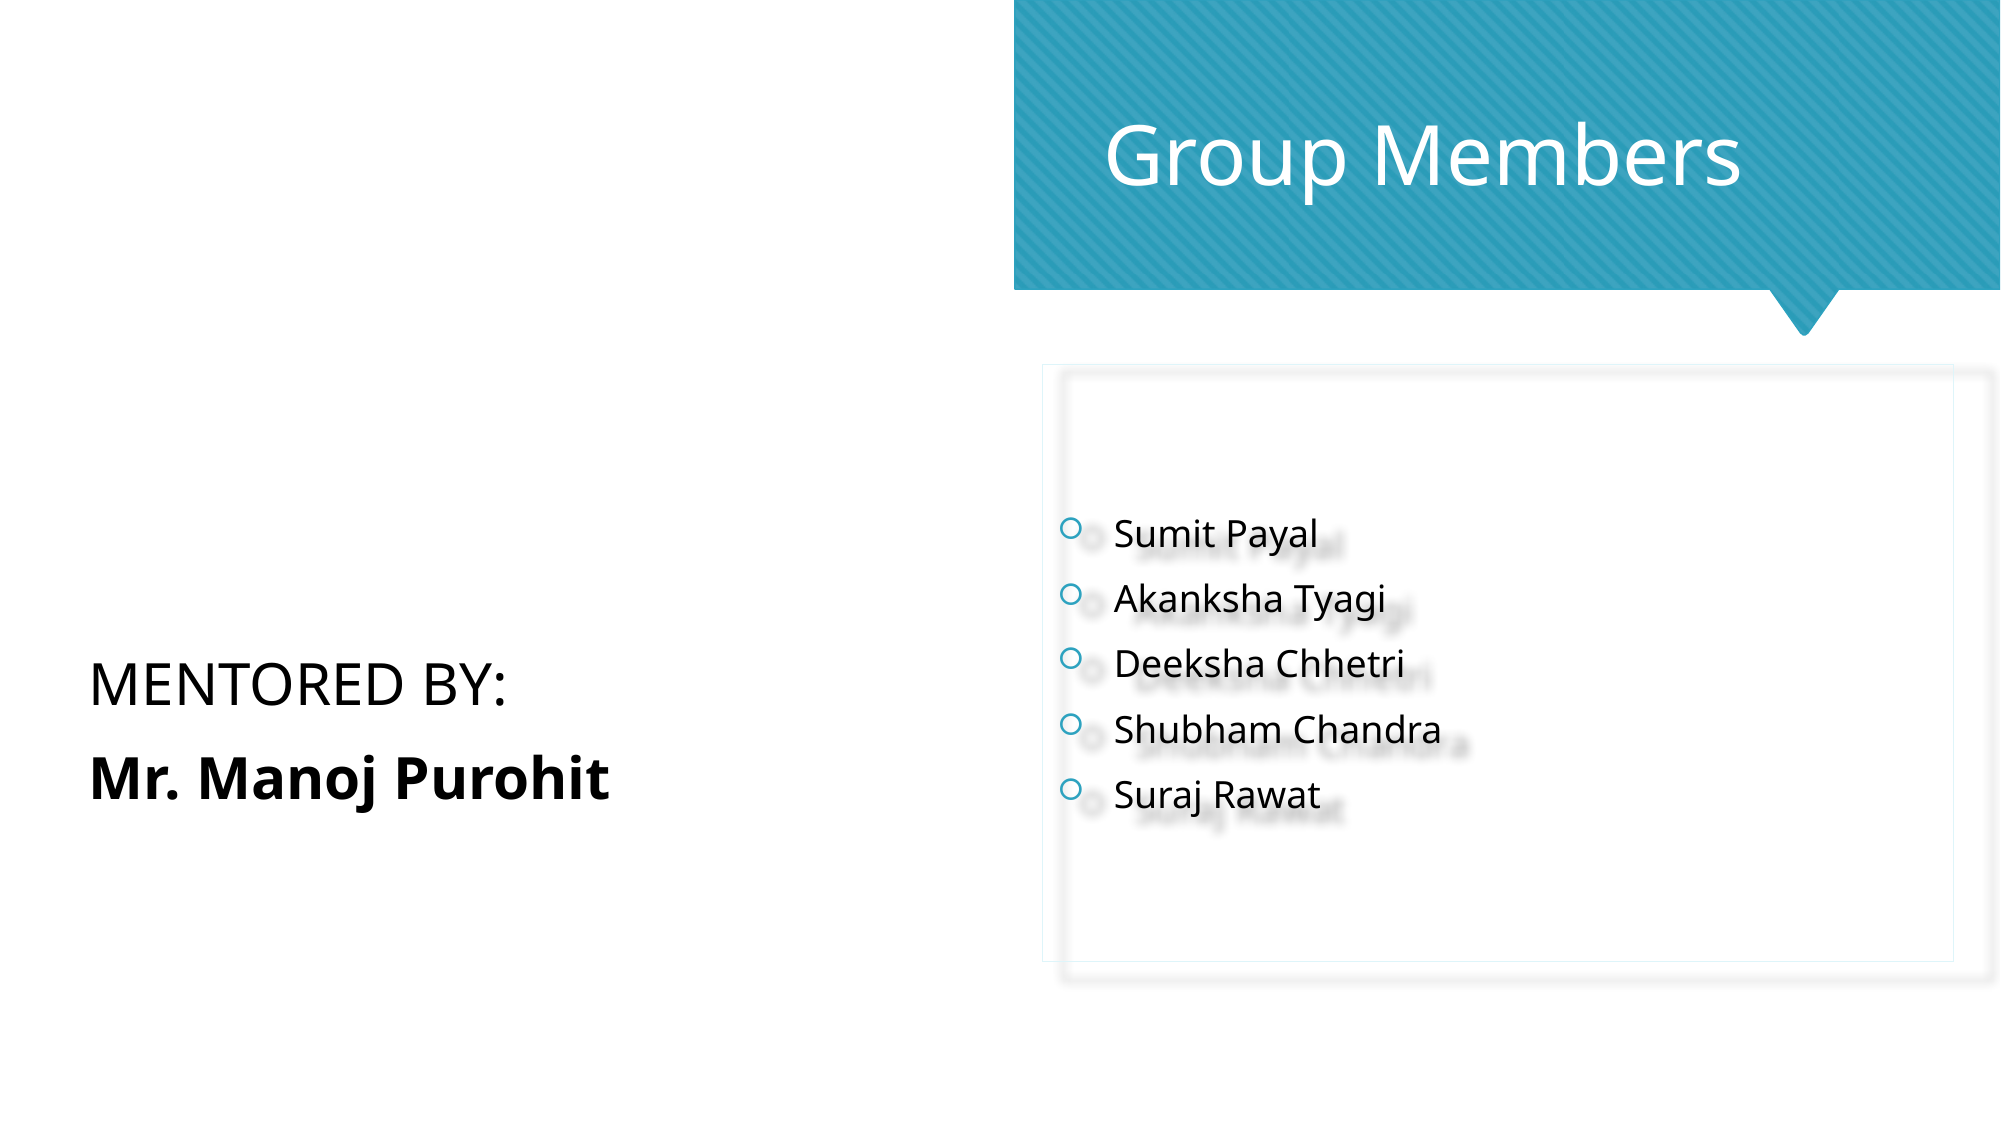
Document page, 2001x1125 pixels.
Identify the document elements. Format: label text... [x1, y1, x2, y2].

list MENTORED BY: Mr. Manoj Purohit [74, 74, 985, 962]
title Group Members [1088, 58, 1927, 246]
list Sumit Payal Akanksha Tyagi Deeksha Chhetri Shubham Chandra Suraj Rawat [1042, 364, 1954, 962]
